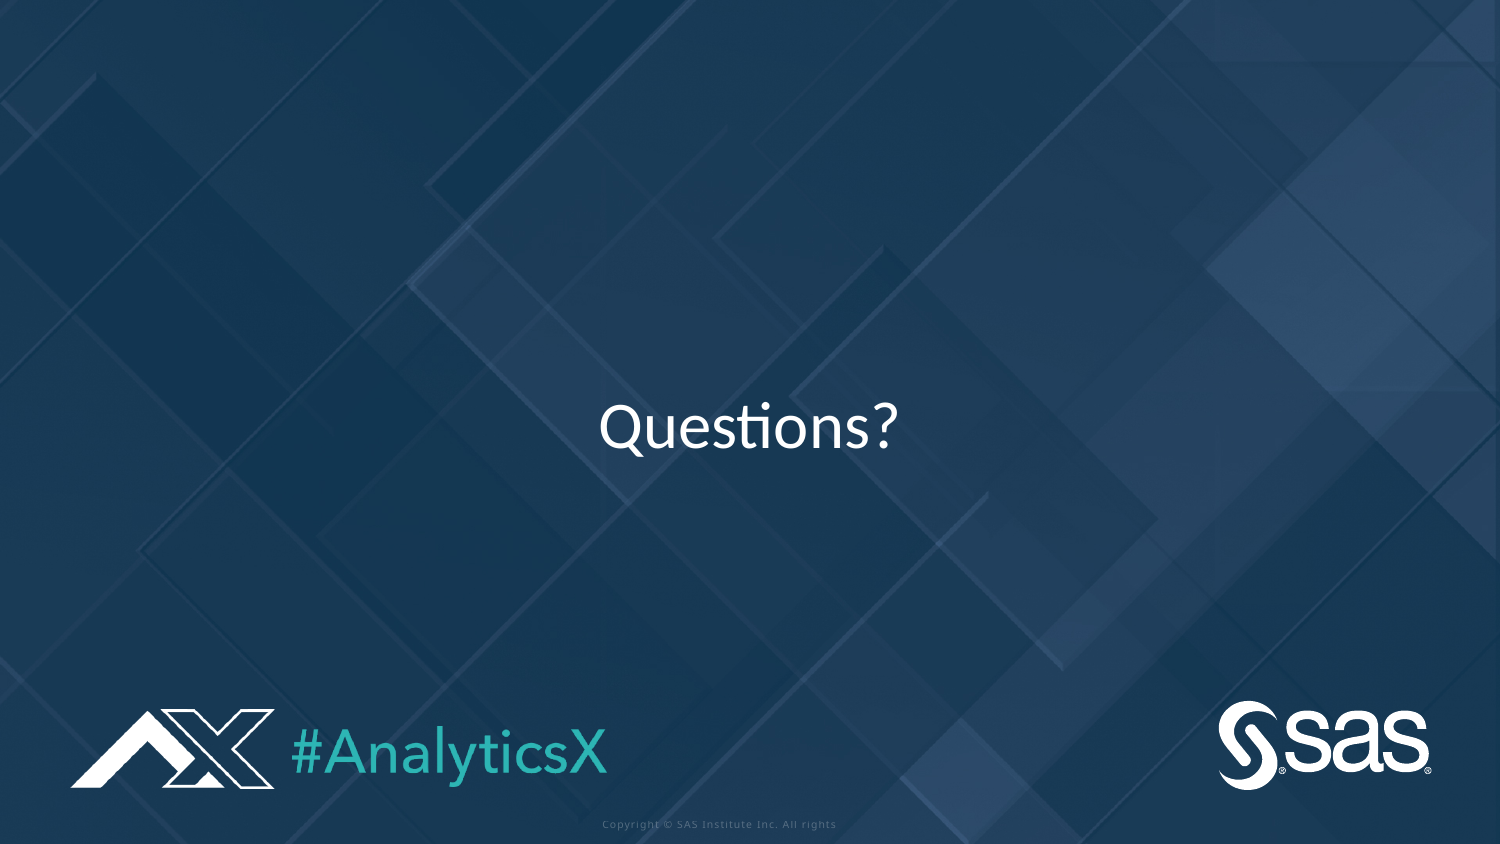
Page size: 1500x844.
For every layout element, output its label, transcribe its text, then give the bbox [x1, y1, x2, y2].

picture [0, 0, 1500, 844]
title Questions? [70, 373, 1429, 470]
